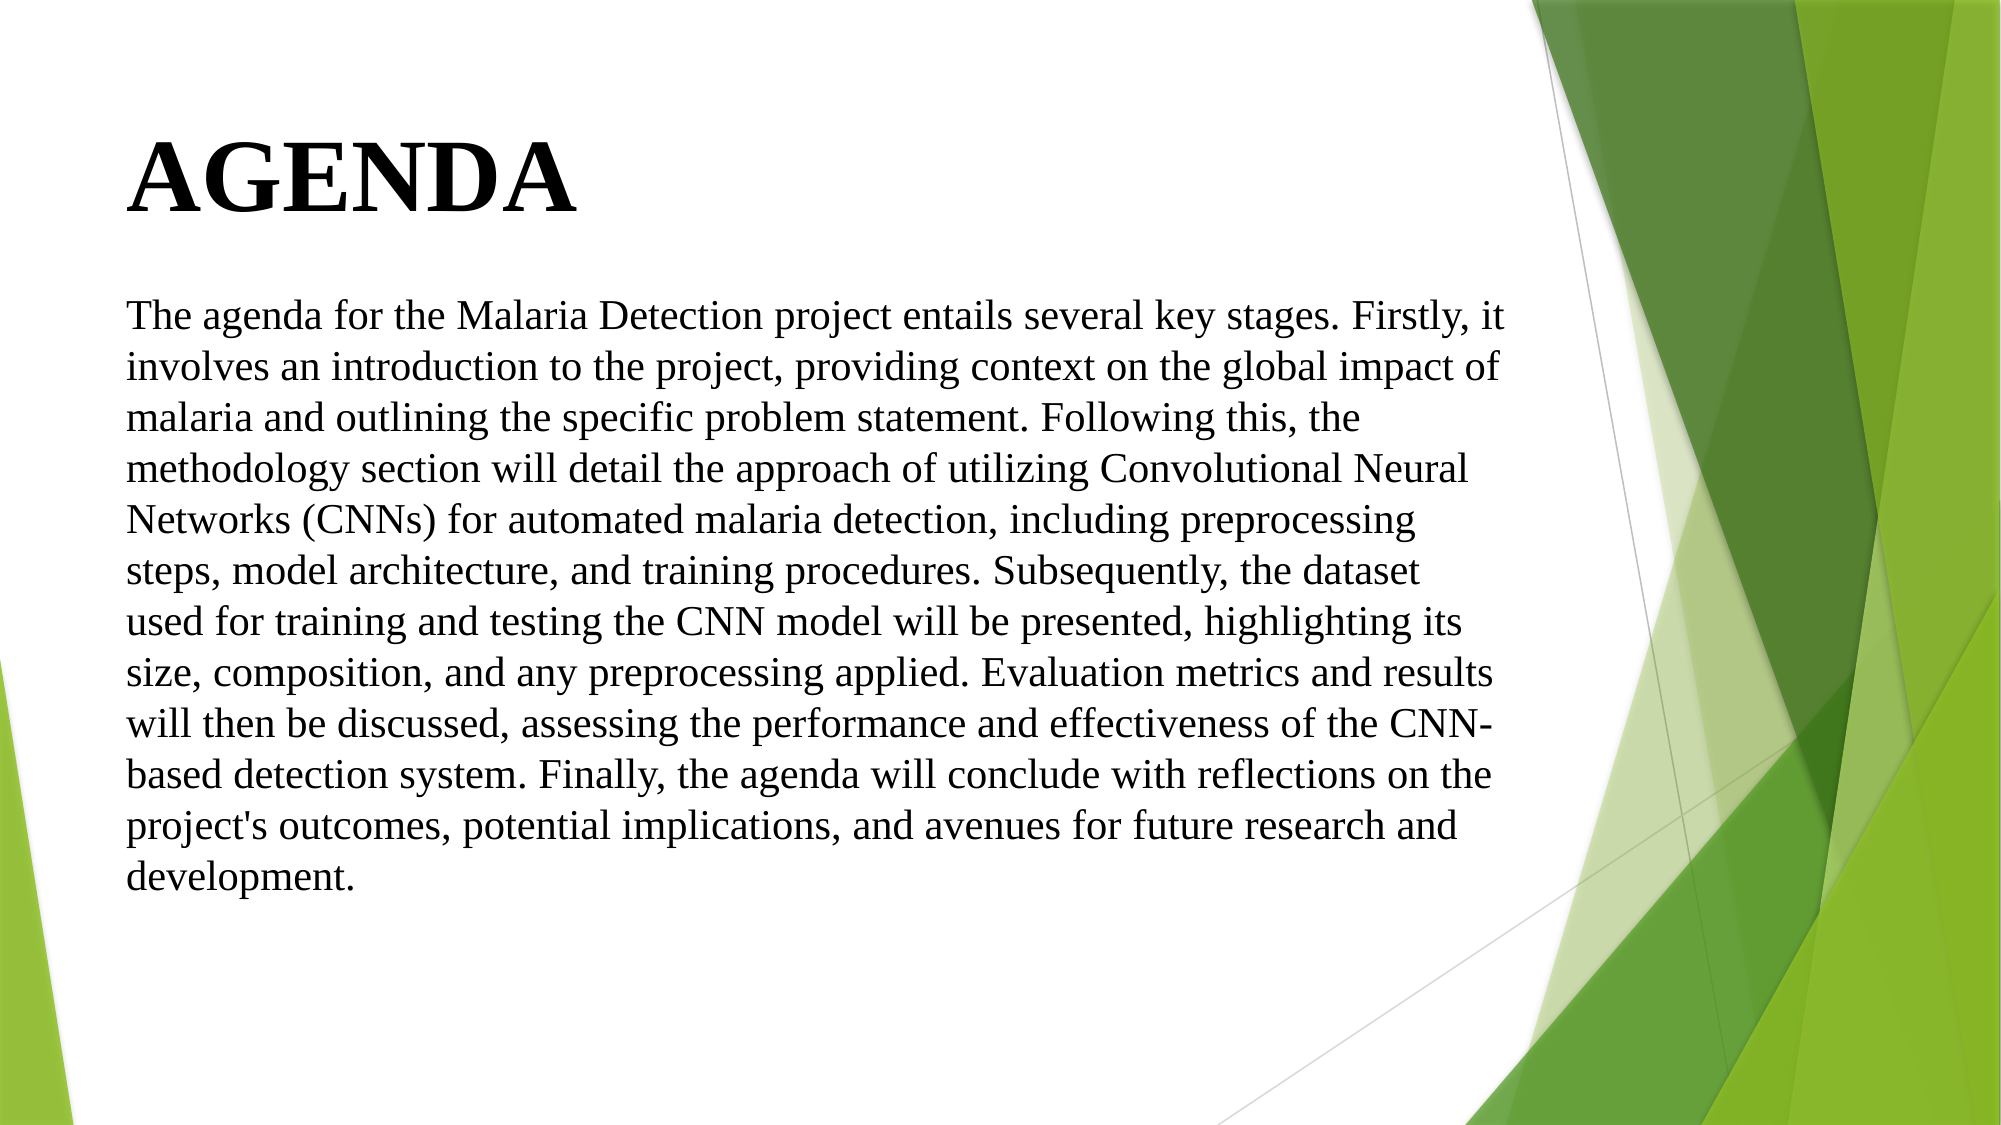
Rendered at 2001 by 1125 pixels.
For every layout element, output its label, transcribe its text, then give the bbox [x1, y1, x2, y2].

list The agenda for the Malaria Detection project entails several key stages. Firstly, it involves an introduction to the project, providing context on the global impact of malaria and outlining the specific problem statement. Following this, the methodology section will detail the approach of utilizing Convolutional Neural Networks (CNNs) for automated malaria detection, including preprocessing steps, model architecture, and training procedures. Subsequently, the dataset used for training and testing the CNN model will be presented, highlighting its size, composition, and any preprocessing applied. Evaluation metrics and results will then be discussed, assessing the performance and effectiveness of the CNN-based detection system. Finally, the agenda will conclude with reflections on the project's outcomes, potential implications, and avenues for future research and development. [111, 279, 1522, 917]
title AGENDA [111, 99, 1522, 279]
